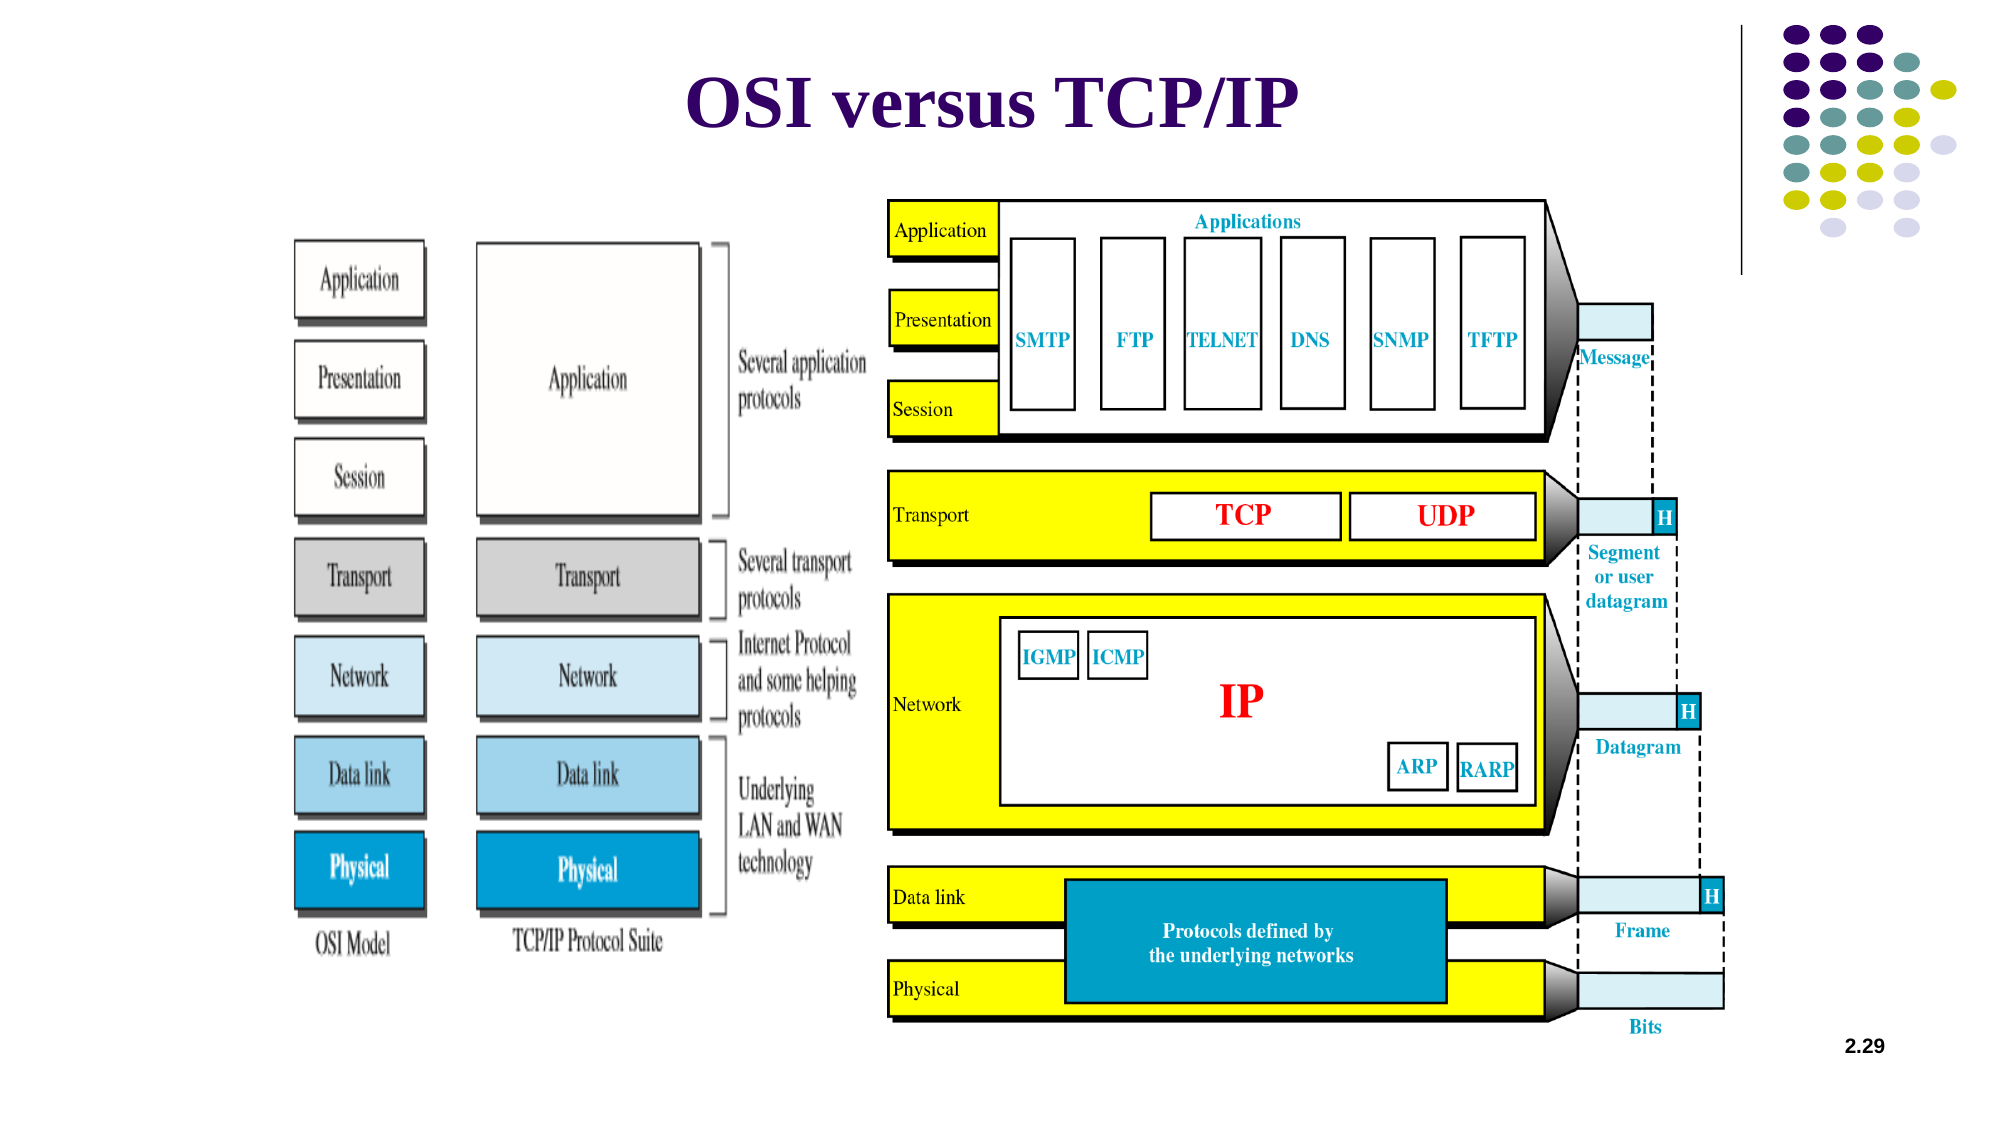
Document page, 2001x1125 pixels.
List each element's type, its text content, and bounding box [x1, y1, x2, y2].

title OSI versus TCP/IP [324, 45, 1675, 150]
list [249, 199, 886, 988]
slide_number 2.29 [1433, 1025, 1900, 1100]
picture [887, 199, 1726, 1038]
